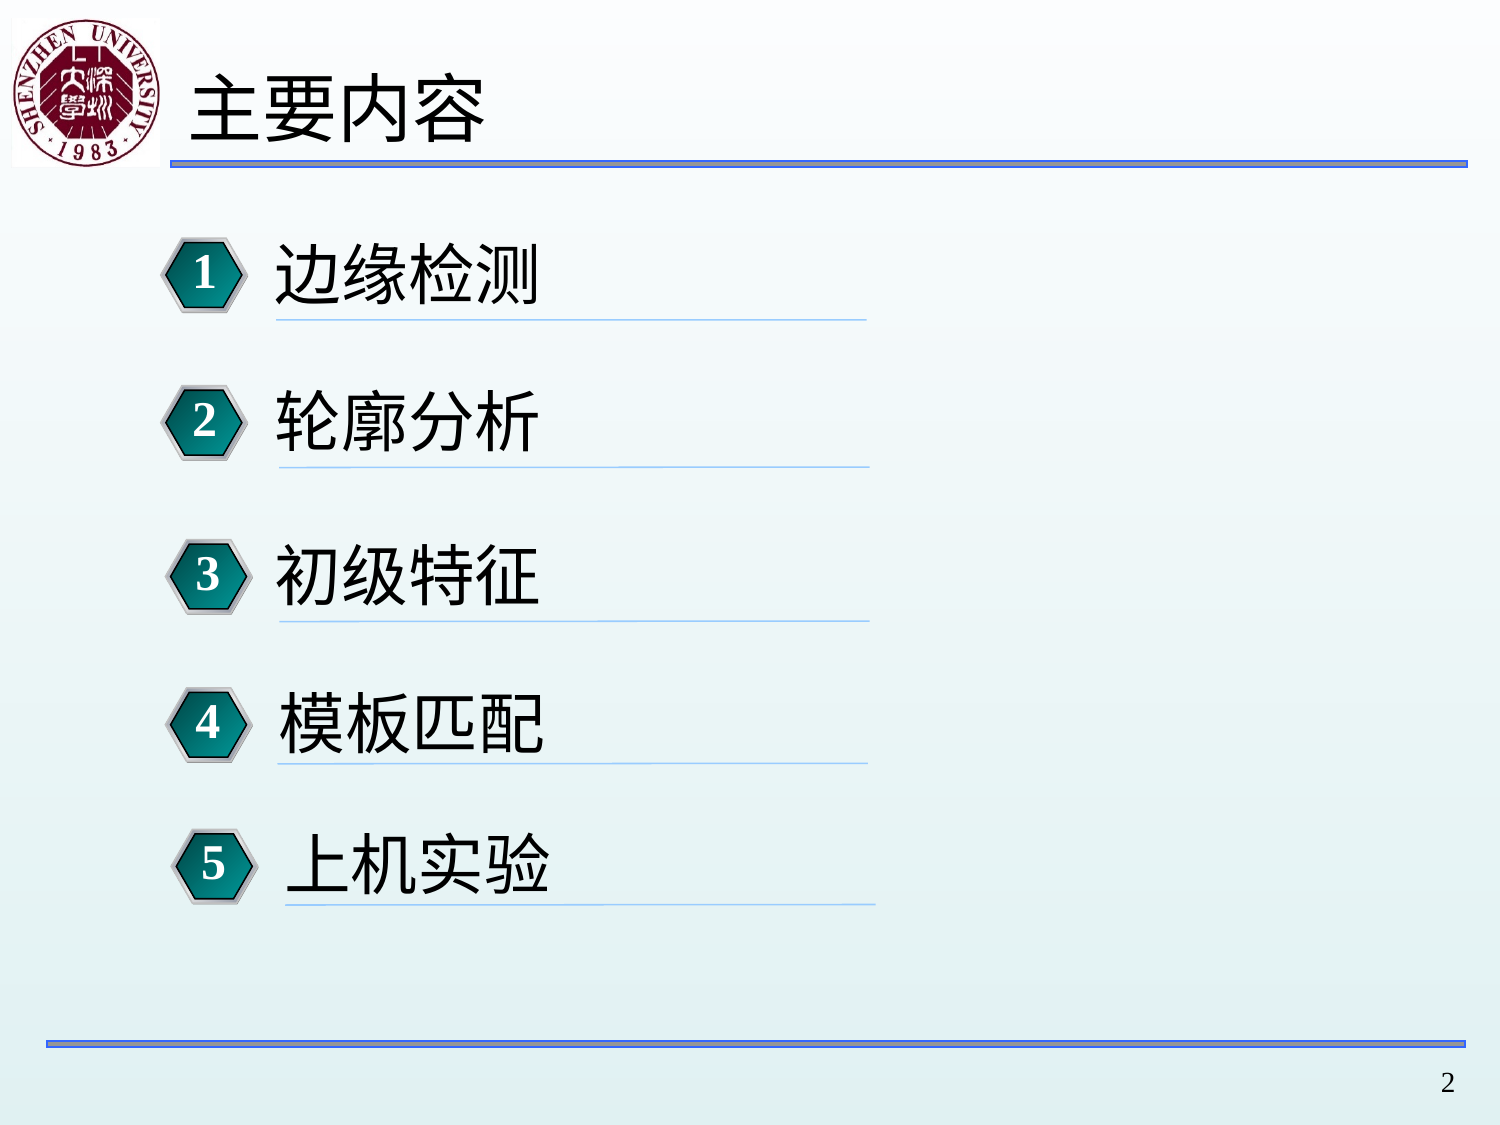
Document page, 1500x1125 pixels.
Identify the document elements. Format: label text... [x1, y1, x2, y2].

text_box 模板匹配 [263, 668, 709, 769]
text_box 3 [180, 532, 236, 538]
text_box 轮廓分析 [259, 367, 774, 468]
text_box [160, 237, 249, 314]
text_box 5 [186, 822, 241, 827]
text_box 2 [177, 379, 232, 384]
text_box 4 [180, 680, 236, 686]
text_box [165, 687, 254, 764]
text_box 边缘检测 [259, 219, 709, 320]
text_box 主要内容 [172, 54, 503, 160]
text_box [160, 385, 249, 461]
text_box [165, 539, 254, 615]
text_box 初级特征 [259, 520, 786, 621]
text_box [170, 829, 259, 905]
picture [11, 18, 160, 168]
slide_number 2 [1158, 1030, 1471, 1106]
text_box 1 [177, 231, 232, 236]
text_box 上机实验 [269, 810, 715, 911]
